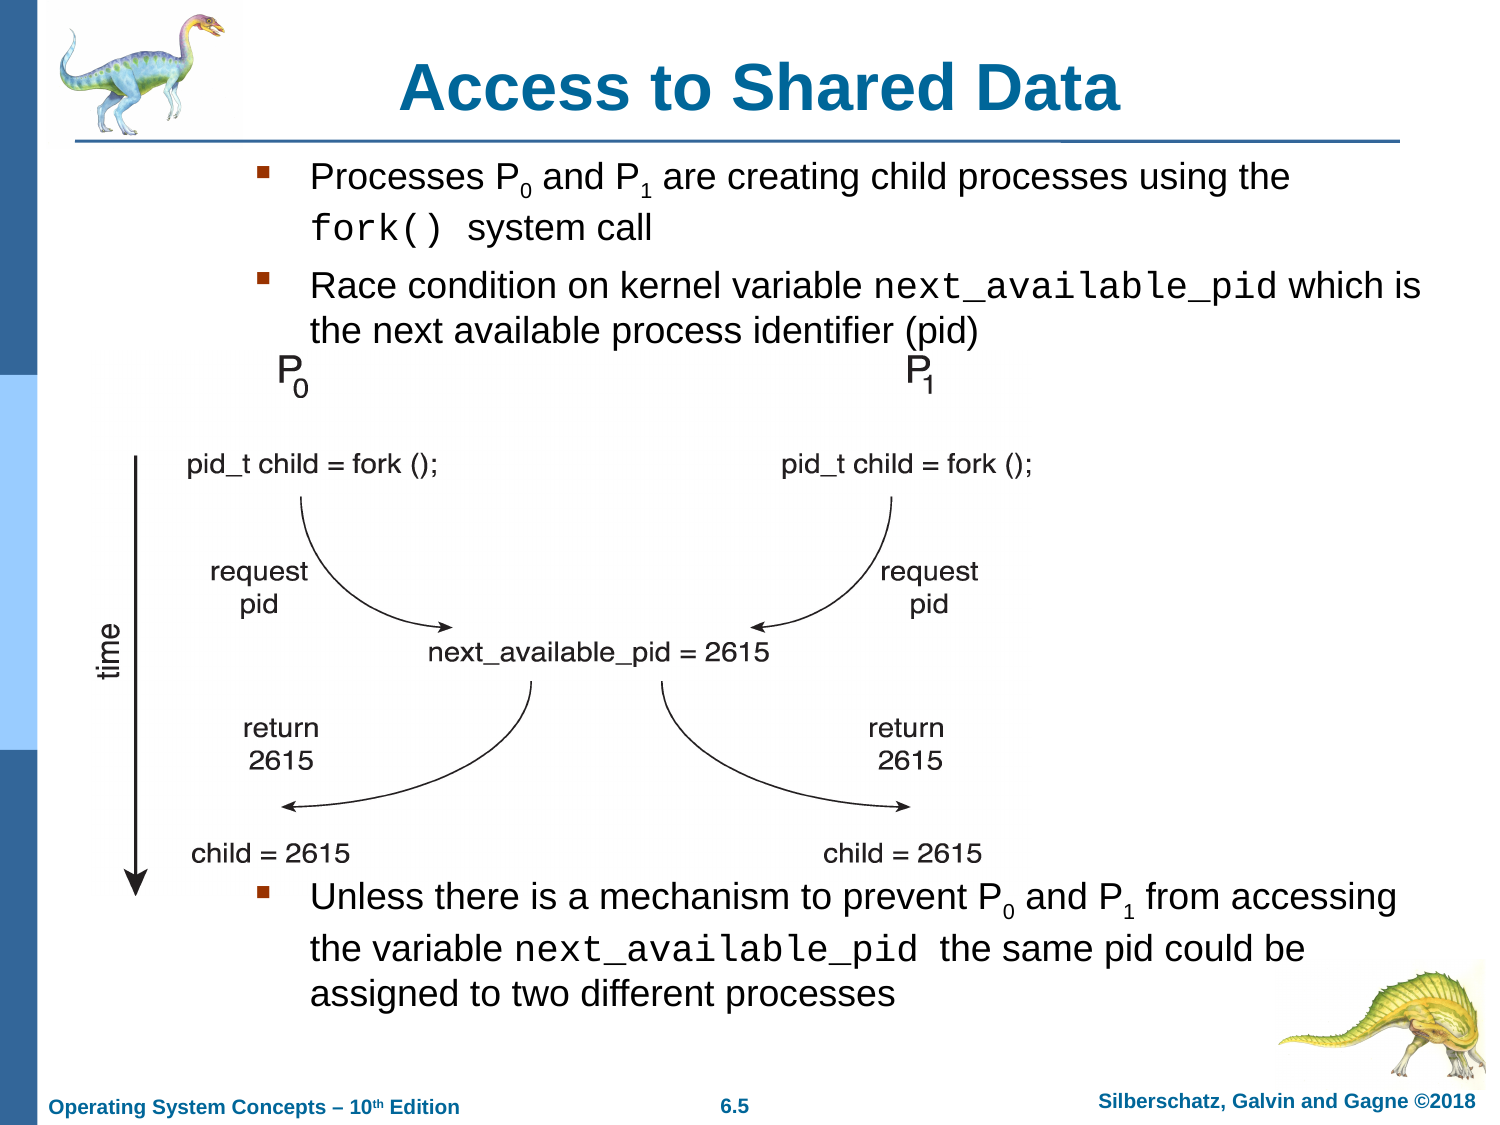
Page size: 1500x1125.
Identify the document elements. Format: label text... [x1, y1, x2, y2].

picture [46, 0, 243, 149]
title Access to Shared Data [143, 36, 1376, 132]
picture [90, 350, 1032, 896]
picture [1275, 959, 1486, 1090]
list Processes P0 and P1 are creating child processes using the fork() system call Race condition on kernel variable next_available_pid which is the next available process identifier (pid) Unless there is a mechanism to prevent P0 and P1 from accessing the variable next_available_pid the same pid could be assigned to two different processes [238, 144, 1448, 1052]
